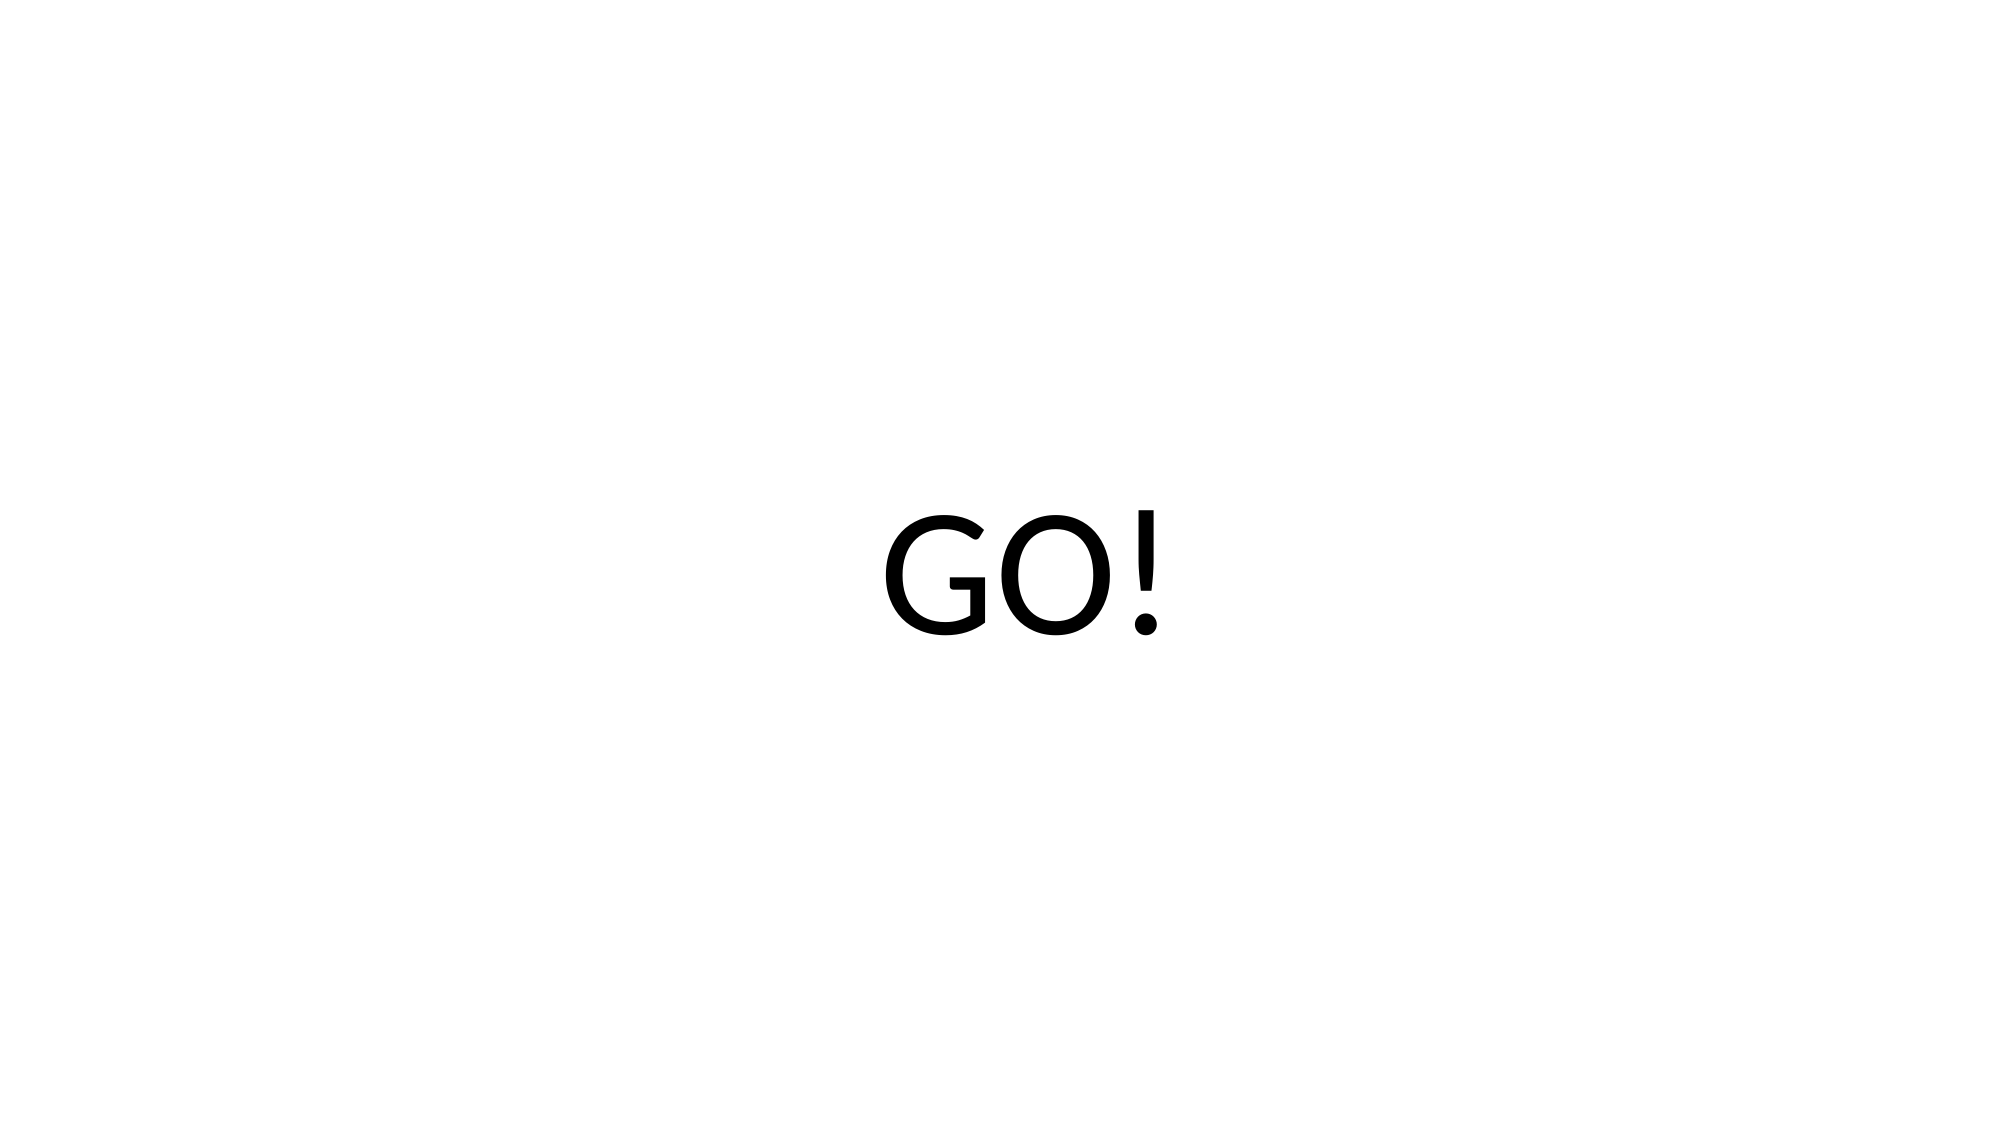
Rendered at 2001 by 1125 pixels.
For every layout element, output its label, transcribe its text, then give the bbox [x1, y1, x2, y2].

text_box GO! [864, 443, 1195, 679]
